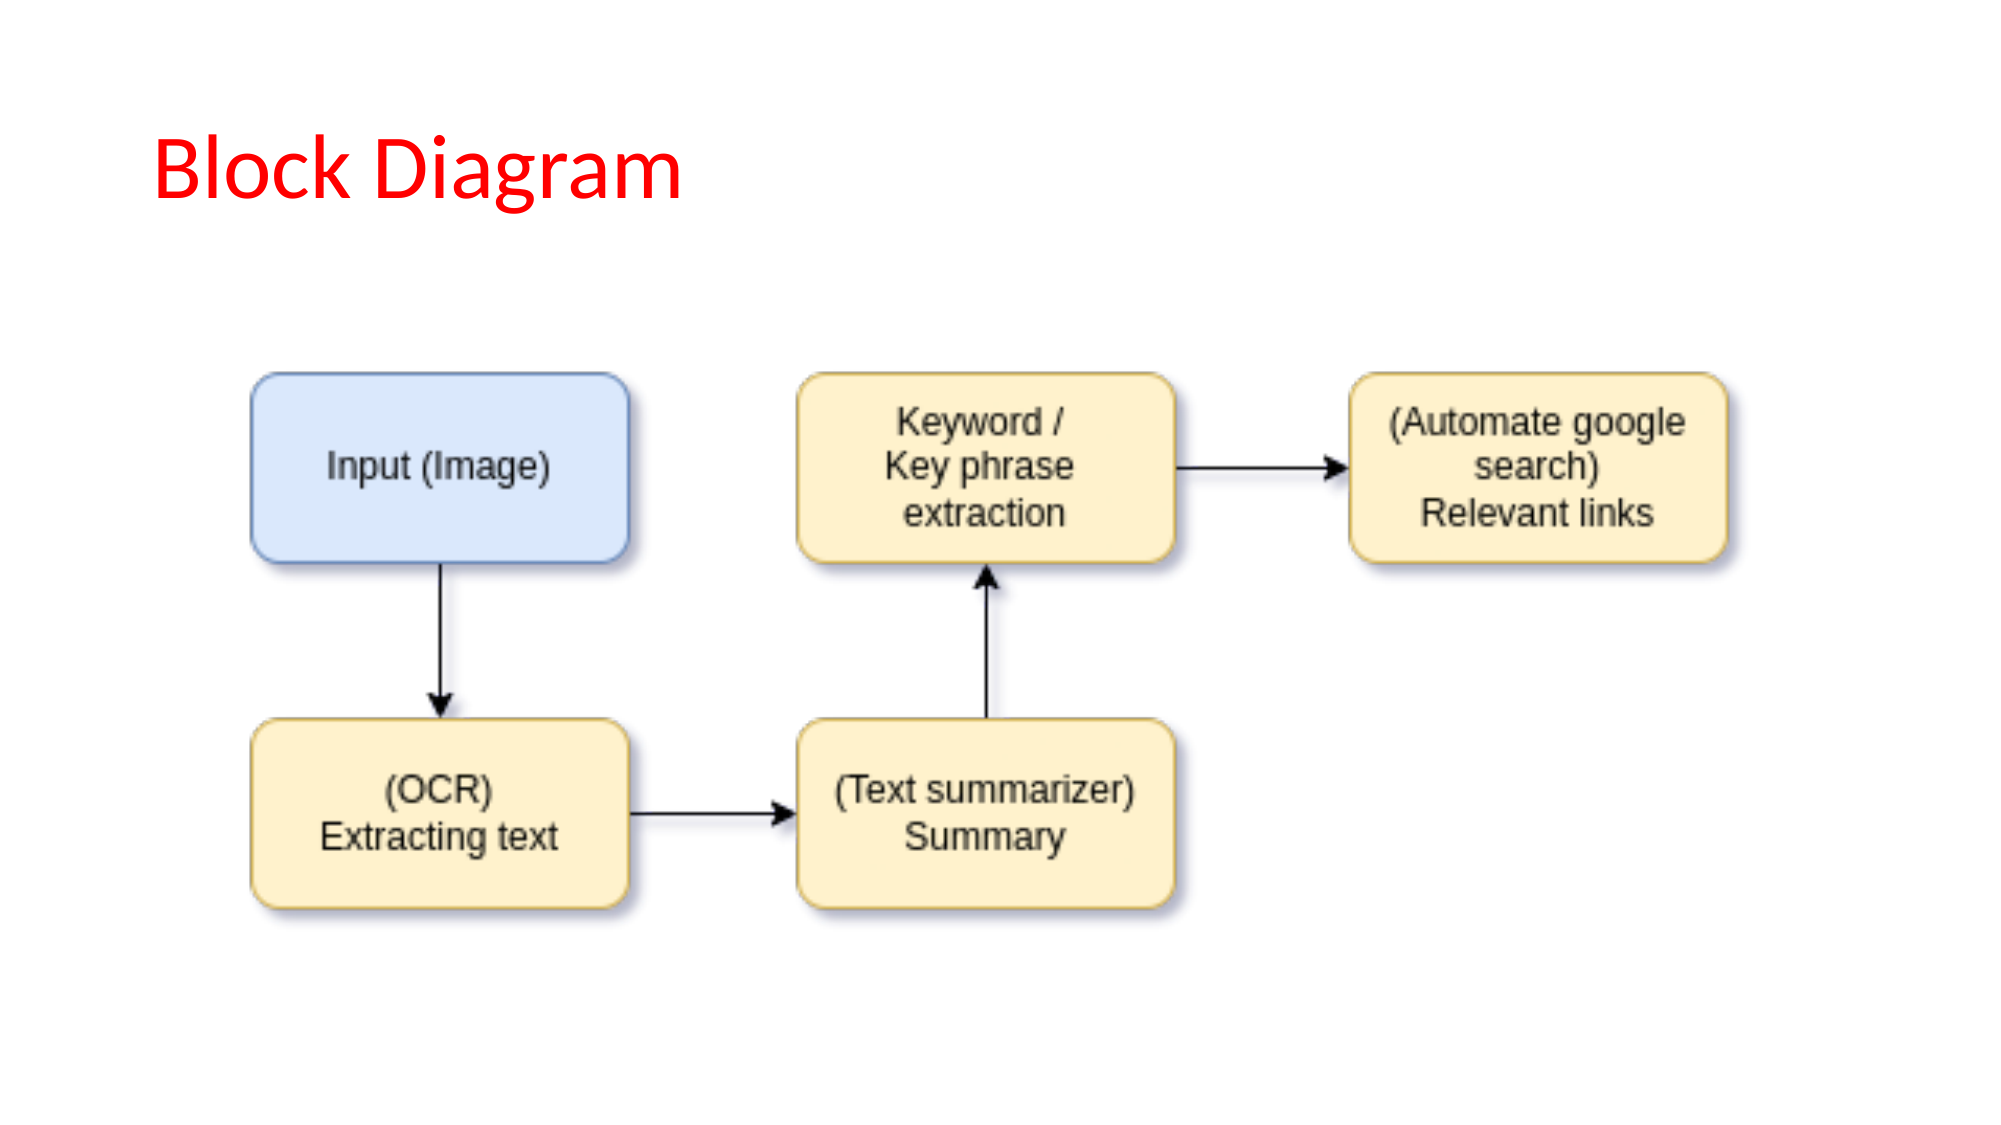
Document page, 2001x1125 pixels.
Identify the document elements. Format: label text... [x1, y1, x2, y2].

title Block Diagram [137, 59, 1863, 278]
picture [242, 364, 1758, 939]
